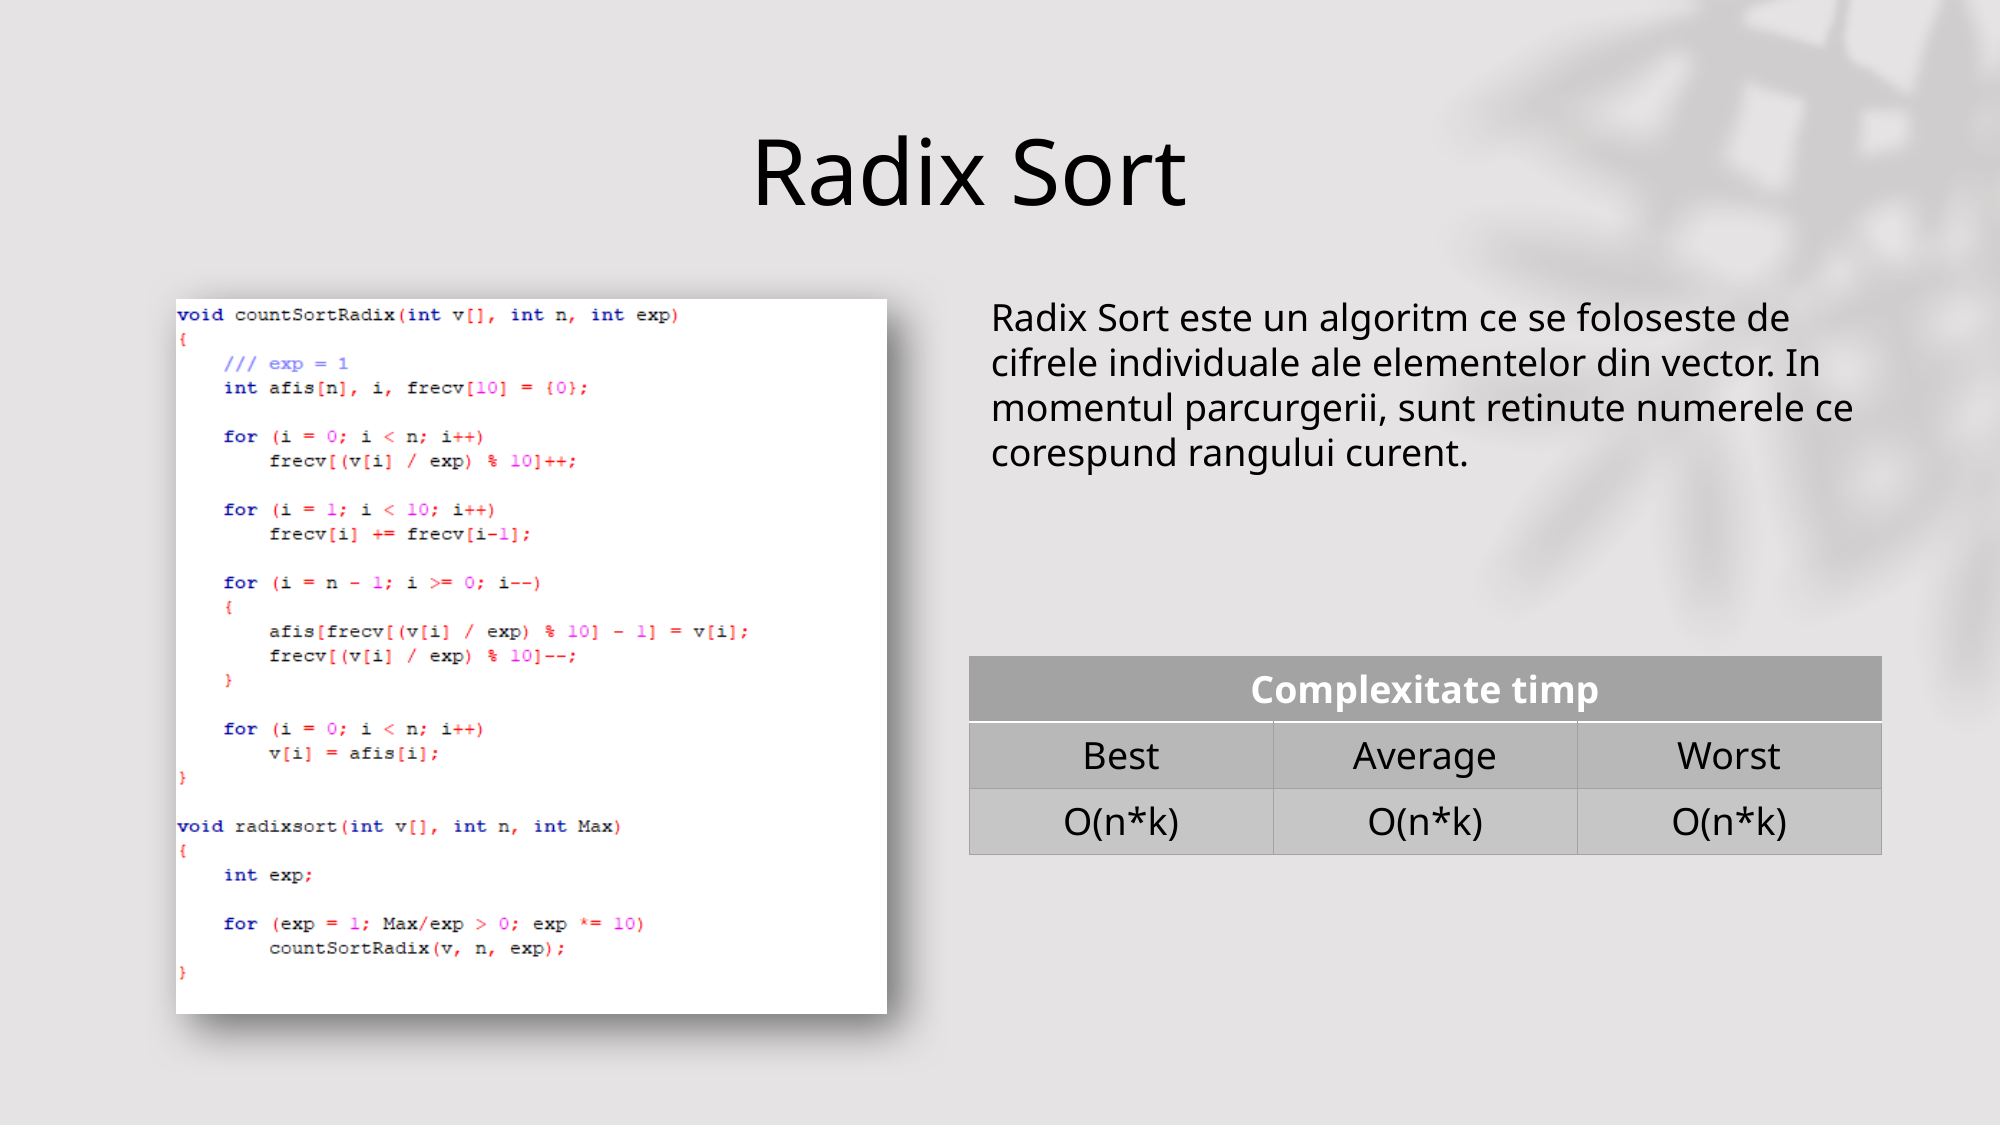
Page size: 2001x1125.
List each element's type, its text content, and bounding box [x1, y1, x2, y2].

table_cell O(n*k) [970, 789, 1273, 854]
table_cell O(n*k) [1274, 789, 1577, 854]
title Radix Sort [75, 60, 1863, 278]
table_cell Best [970, 723, 1273, 788]
table_cell O(n*k) [1578, 789, 1881, 854]
text_box Radix Sort este un algoritm ce se foloseste de cifrele individuale ale elementelor din vector. In momentul parcurgerii, sunt retinute numerele ce corespund rangului curent. [975, 286, 1887, 482]
table_cell Worst [1578, 723, 1881, 788]
table_header Complexitate timp [970, 657, 1881, 721]
table_cell Average [1274, 723, 1577, 788]
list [176, 299, 887, 1014]
